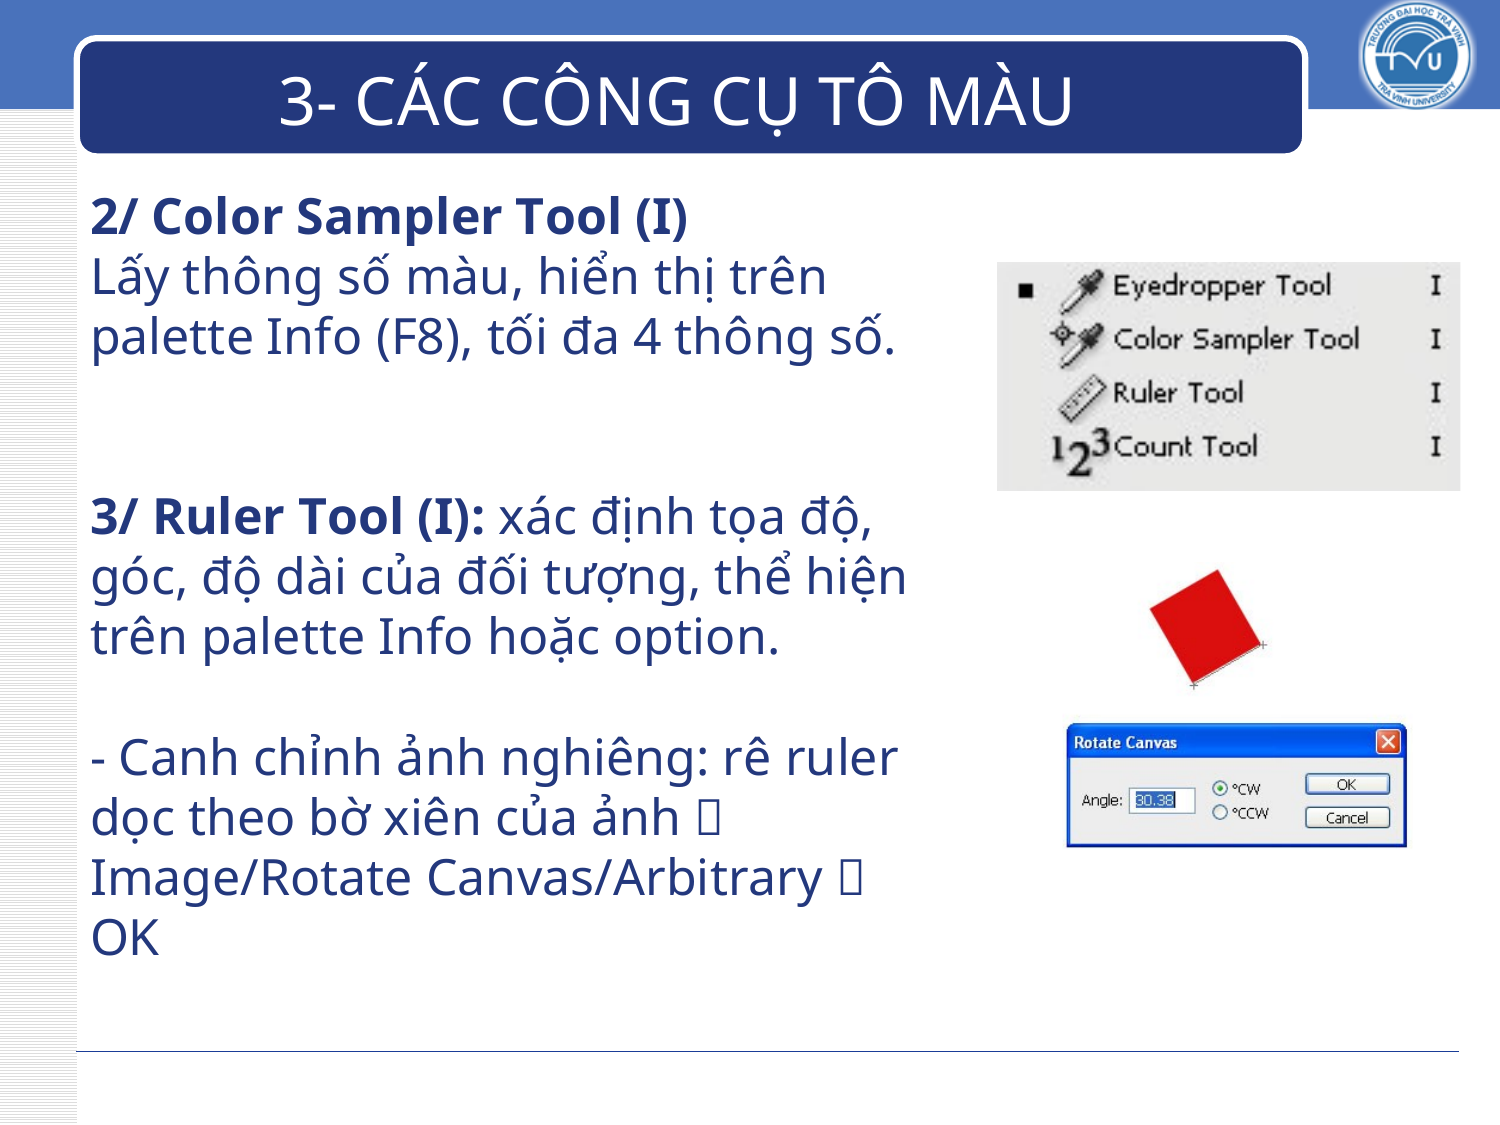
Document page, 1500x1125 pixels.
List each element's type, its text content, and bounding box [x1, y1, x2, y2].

text_box [1062, 562, 1413, 851]
text_box [997, 262, 1461, 491]
list 2/ Color Sampler Tool (I) Lấy thông số màu, hiển thị trên palette Info (F8), tối đa 4 thông số. 3/ Ruler Tool (I): xác định tọa độ, góc, độ dài của đối tượng, thể hiện trên palette Info hoặc option. - Canh chỉnh ảnh nghiêng: rê ruler dọc theo bờ xiên của ảnh  Image/Rotate Canvas/Arbitrary  OK [75, 176, 963, 1038]
picture [1358, 0, 1478, 112]
title 3- CÁC CÔNG CỤ TÔ MÀU [89, 52, 1265, 145]
